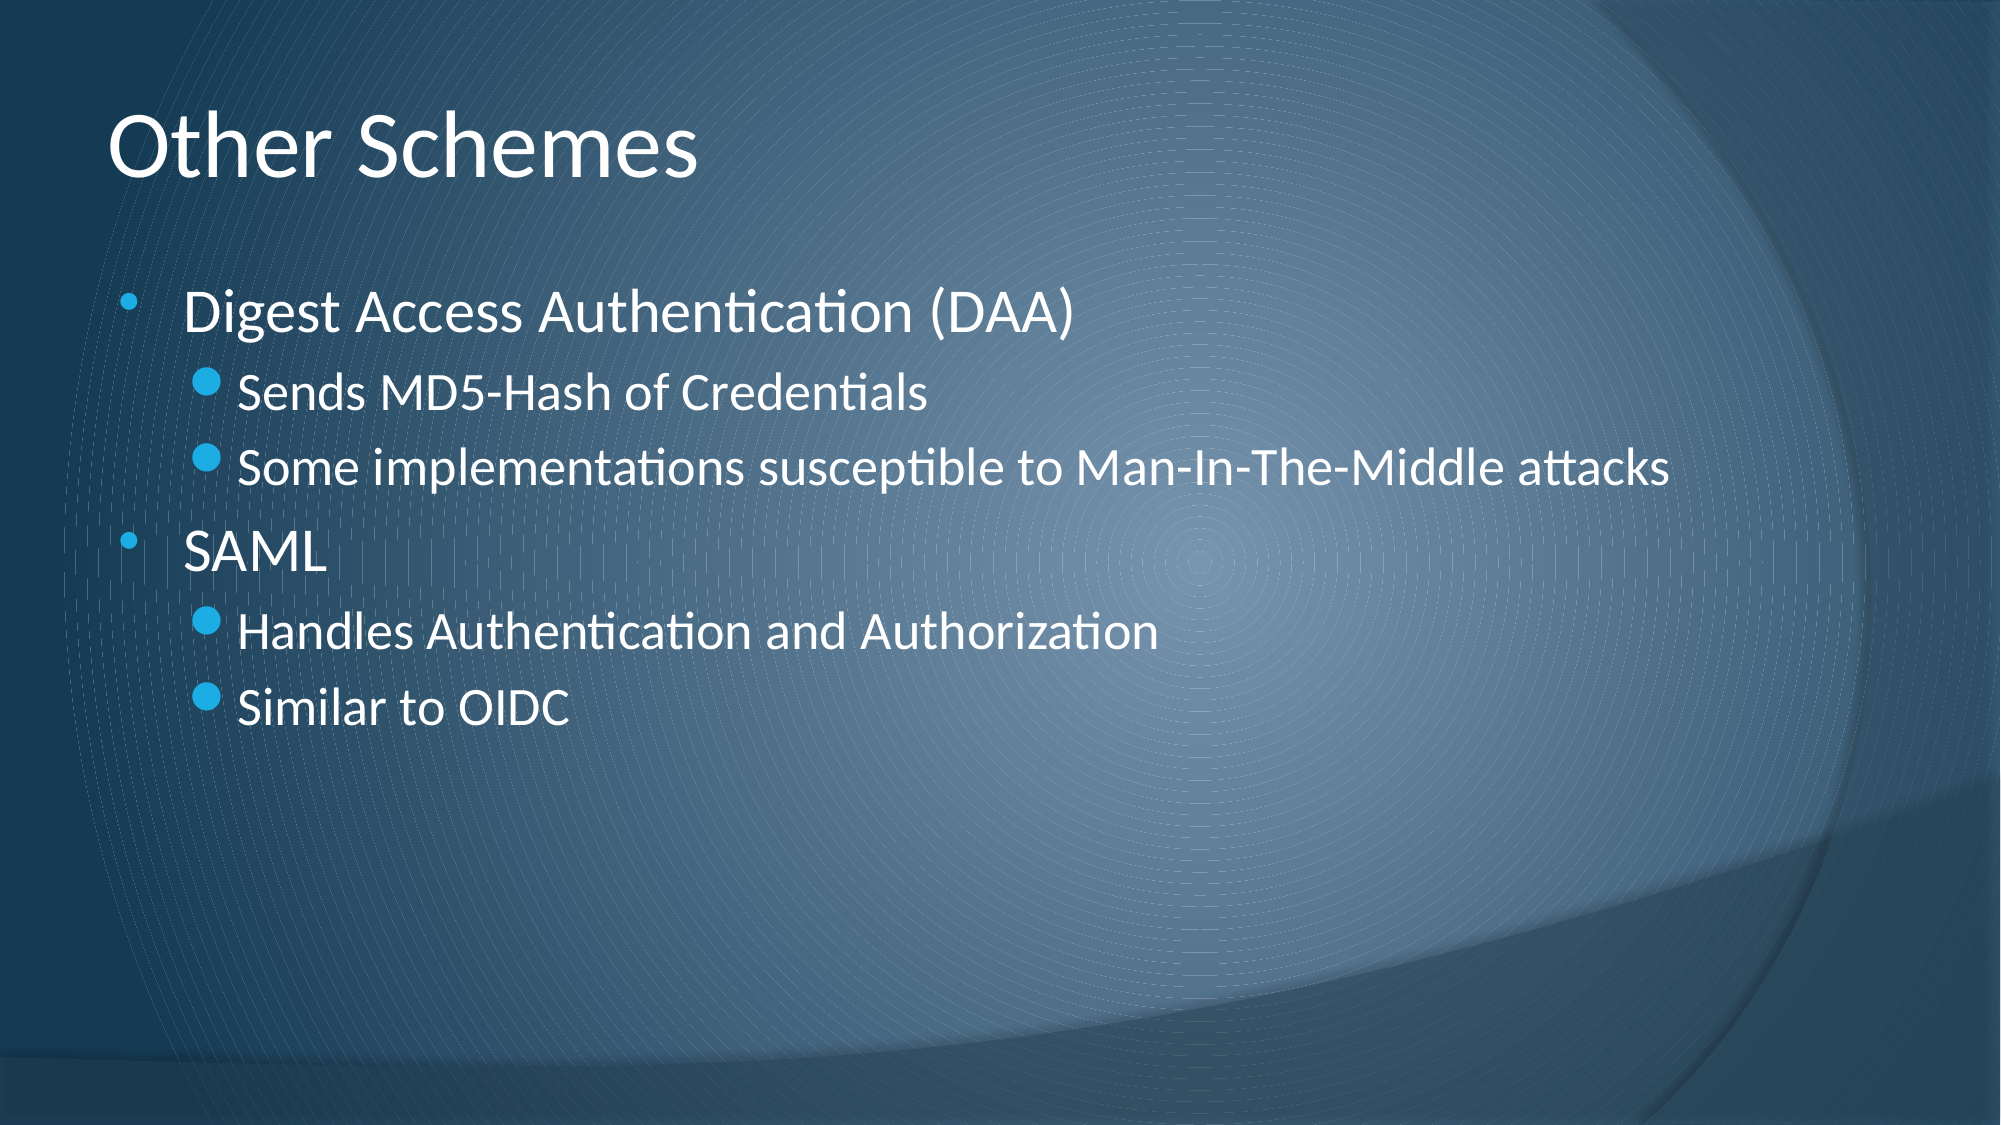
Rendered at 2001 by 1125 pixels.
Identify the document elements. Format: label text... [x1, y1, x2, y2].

list Digest Access Authentication (DAA) Sends MD5-Hash of Credentials Some implementations susceptible to Man-In-The-Middle attacks SAML Handles Authentication and Authorization Similar to OIDC [99, 262, 1734, 1005]
title Other Schemes [99, 45, 1734, 233]
